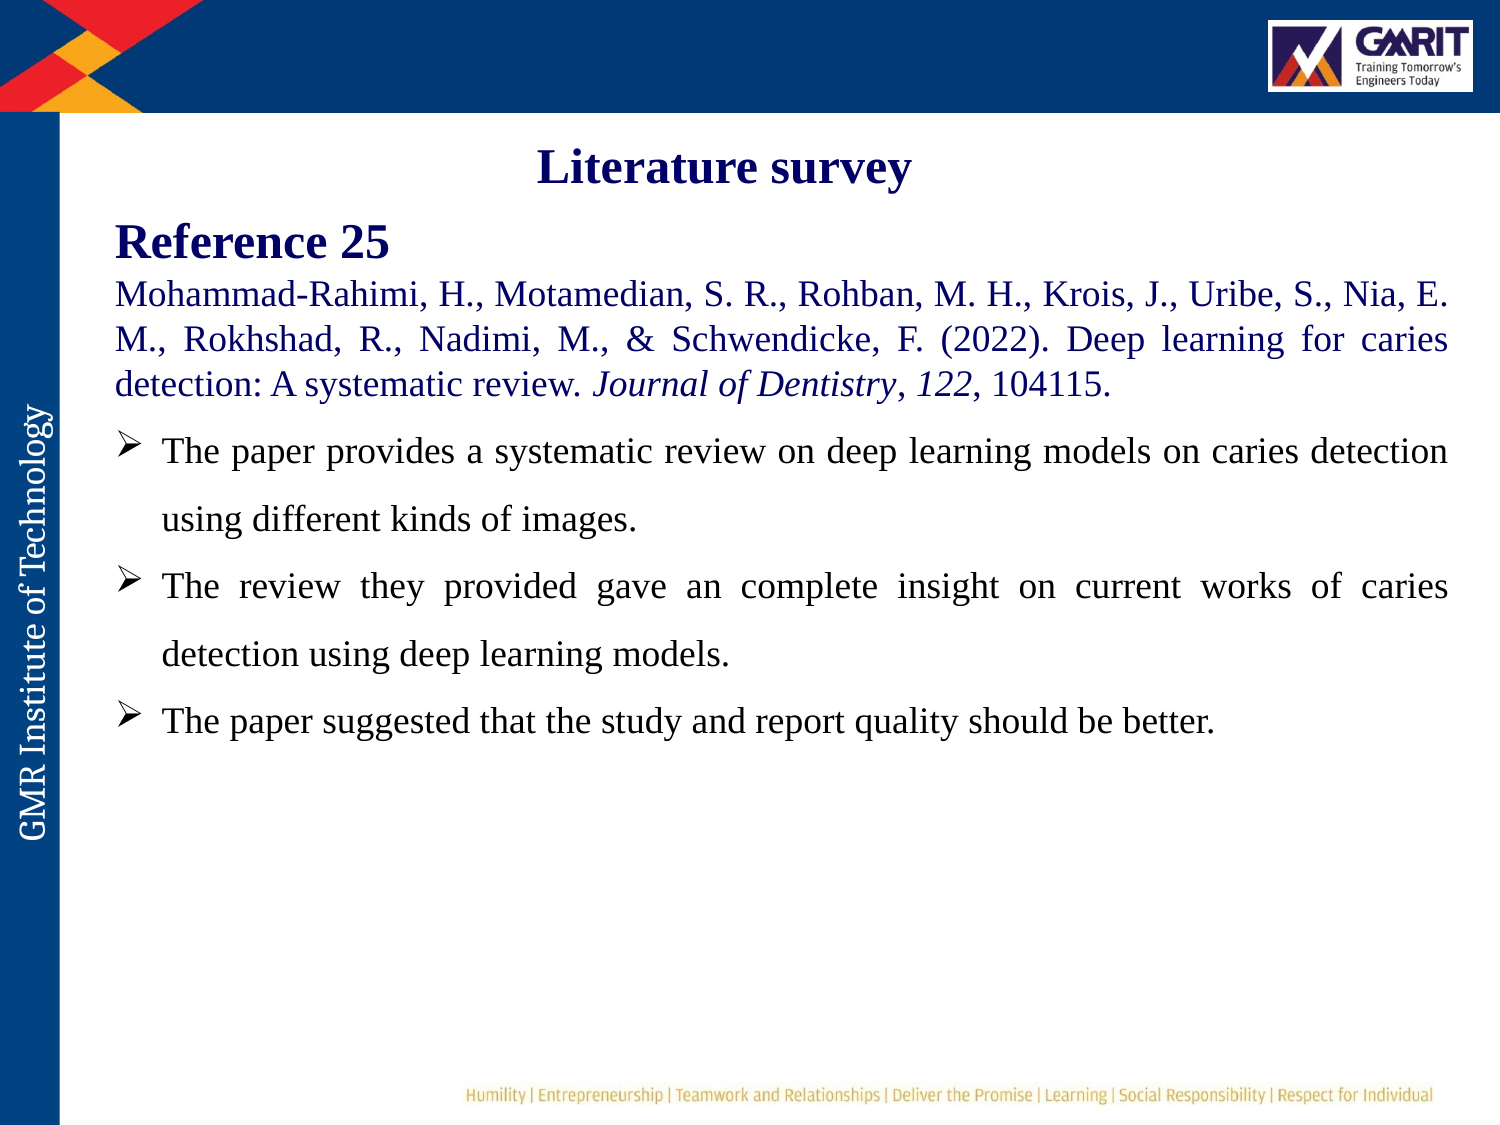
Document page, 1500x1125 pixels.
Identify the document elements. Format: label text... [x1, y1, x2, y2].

picture [462, 1082, 1438, 1107]
text_box Literature survey [522, 126, 955, 201]
text_box Reference 25 Mohammad‐Rahimi, H., Motamedian, S. R., Rohban, M. H., Krois, J., Uribe, S., Nia, E. M., Rokhshad, R., Nadimi, M., & Schwendicke, F. (2022). Deep learning for caries detection: A systematic review. Journal of Dentistry, 122, 104115. The paper provides a systematic review on deep learning models on caries detection using different kinds of images. The review they provided gave an complete insight on current works of caries detection using deep learning models. The paper suggested that the study and report quality should be better. [99, 201, 1465, 749]
picture [0, 0, 1500, 113]
